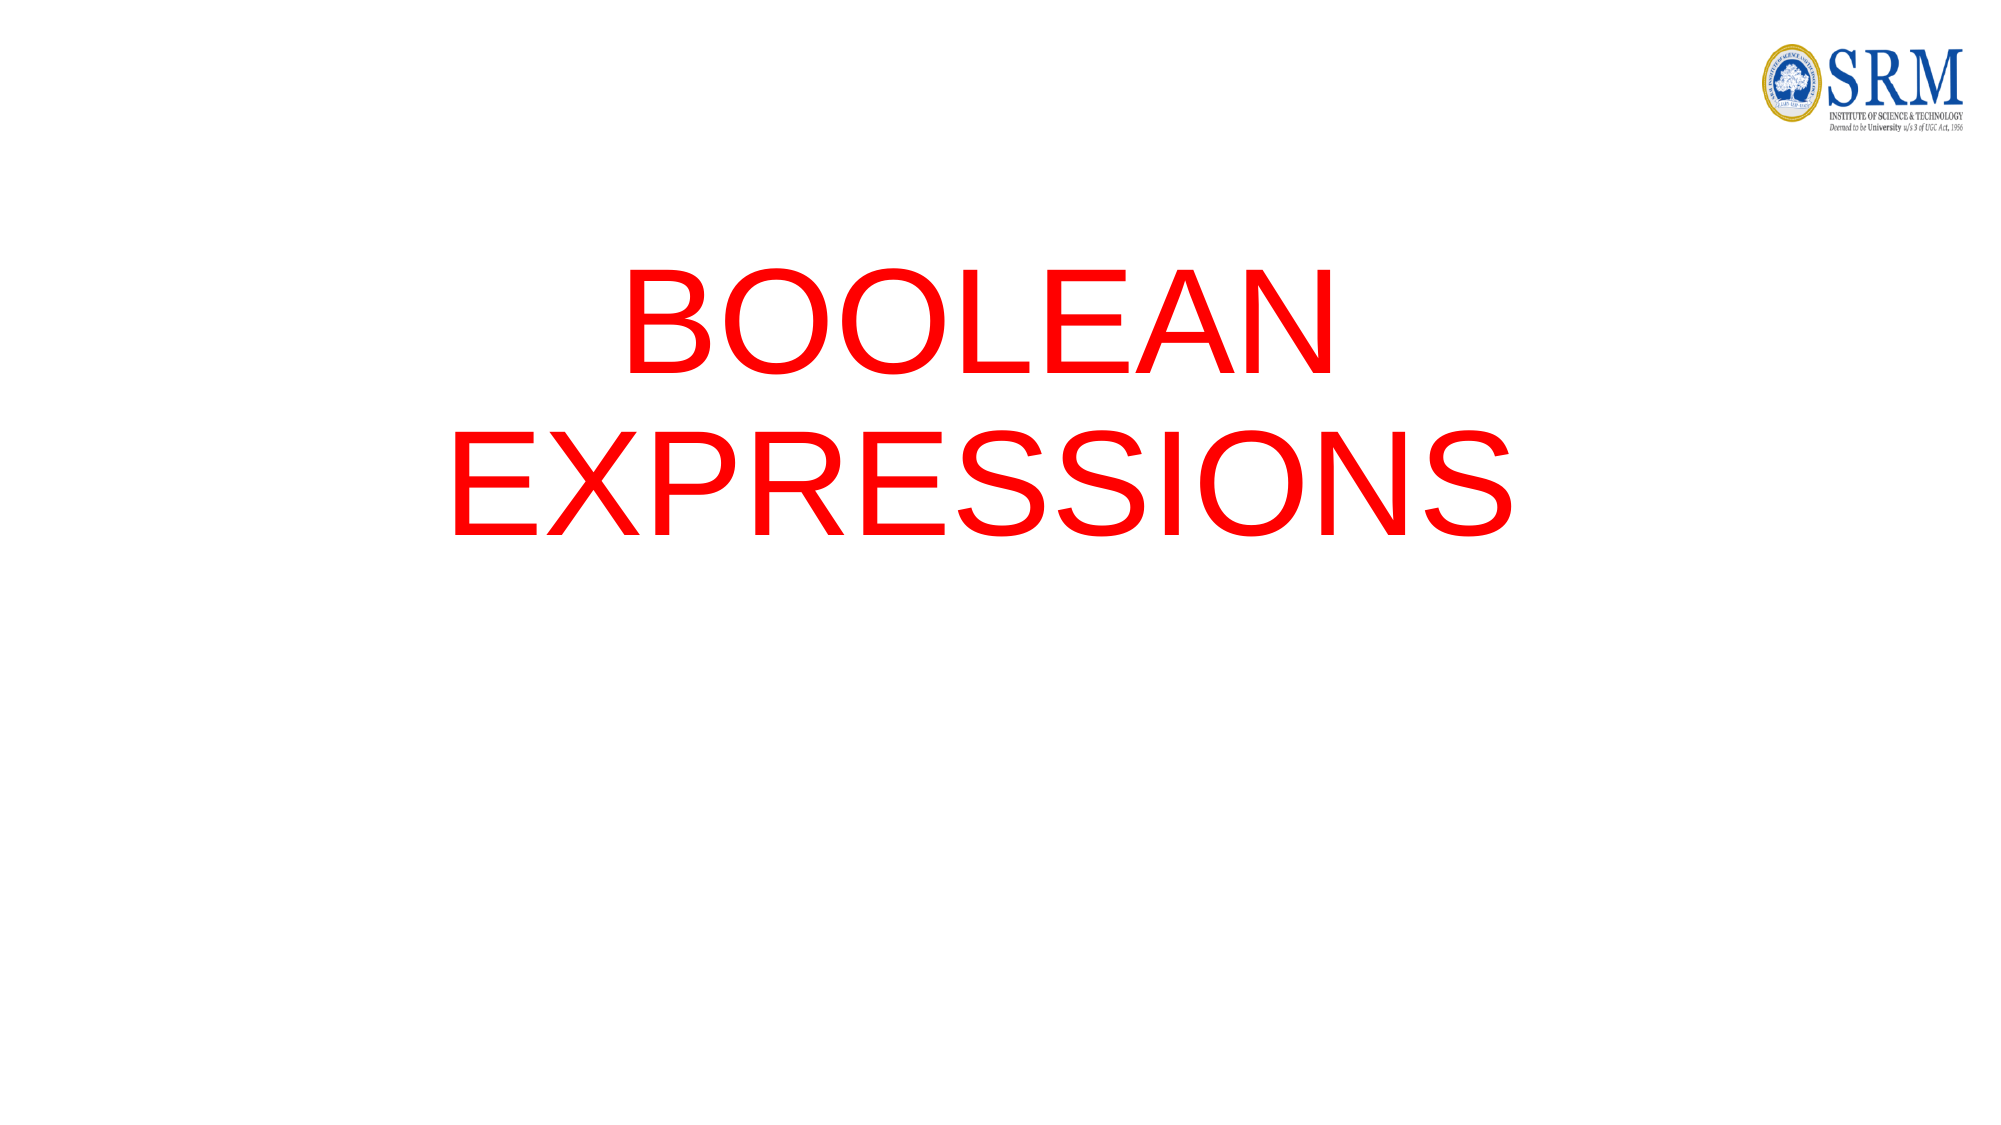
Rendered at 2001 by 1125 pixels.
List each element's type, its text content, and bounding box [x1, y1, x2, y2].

title BOOLEAN EXPRESSIONS [111, 184, 1852, 576]
picture [1762, 44, 1963, 132]
